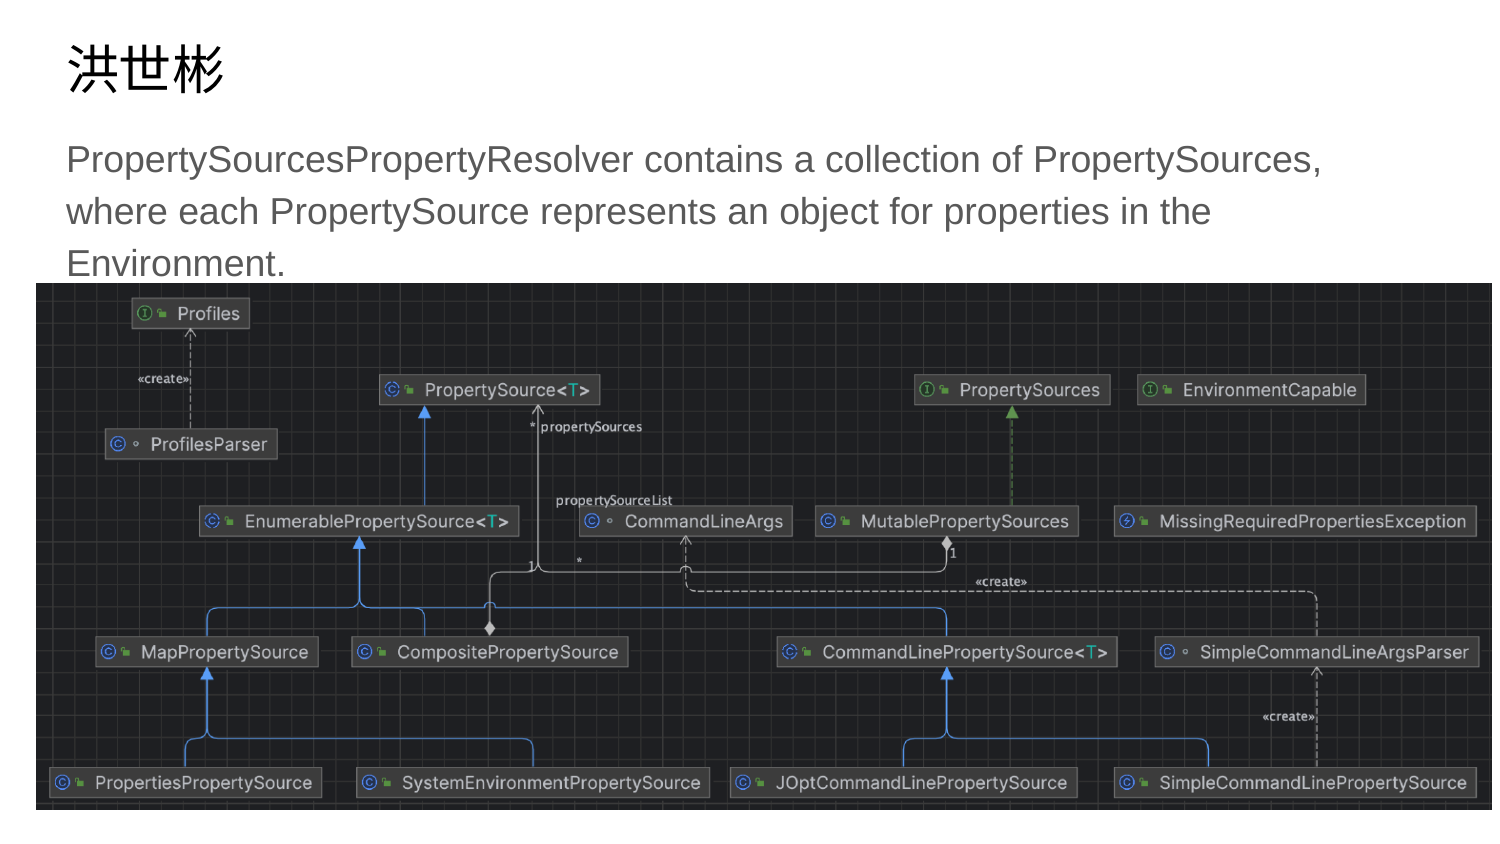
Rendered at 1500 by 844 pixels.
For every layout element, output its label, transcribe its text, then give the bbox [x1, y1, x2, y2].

title 洪世彬 [51, 21, 1449, 113]
list PropertySourcesPropertyResolver contains a collection of PropertySources, where each PropertySource represents an object for properties in the Environment. [51, 113, 1449, 282]
picture [36, 283, 1492, 810]
